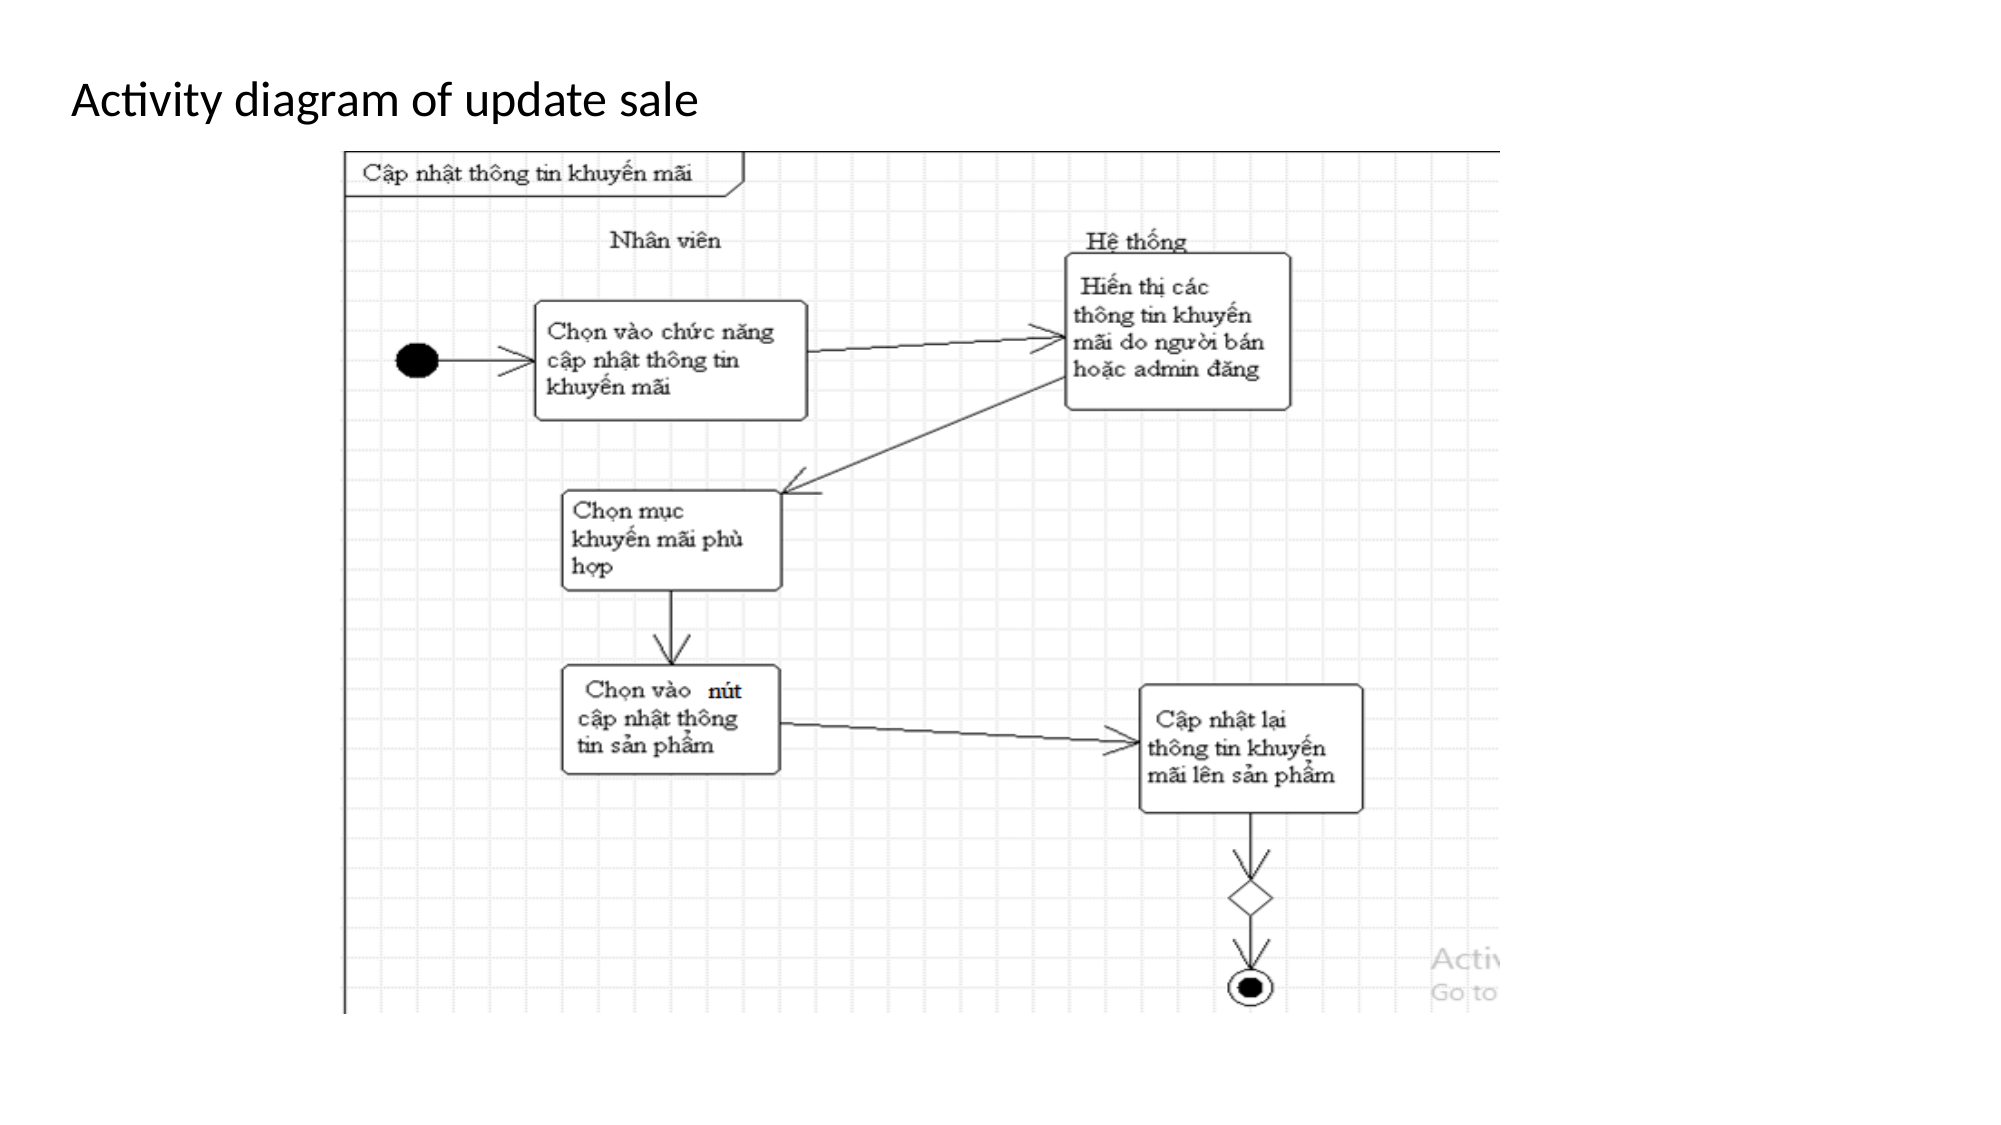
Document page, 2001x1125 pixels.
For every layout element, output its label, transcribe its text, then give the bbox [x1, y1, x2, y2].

text_box Activity diagram of update sale [57, 59, 869, 194]
picture [339, 151, 1500, 1014]
